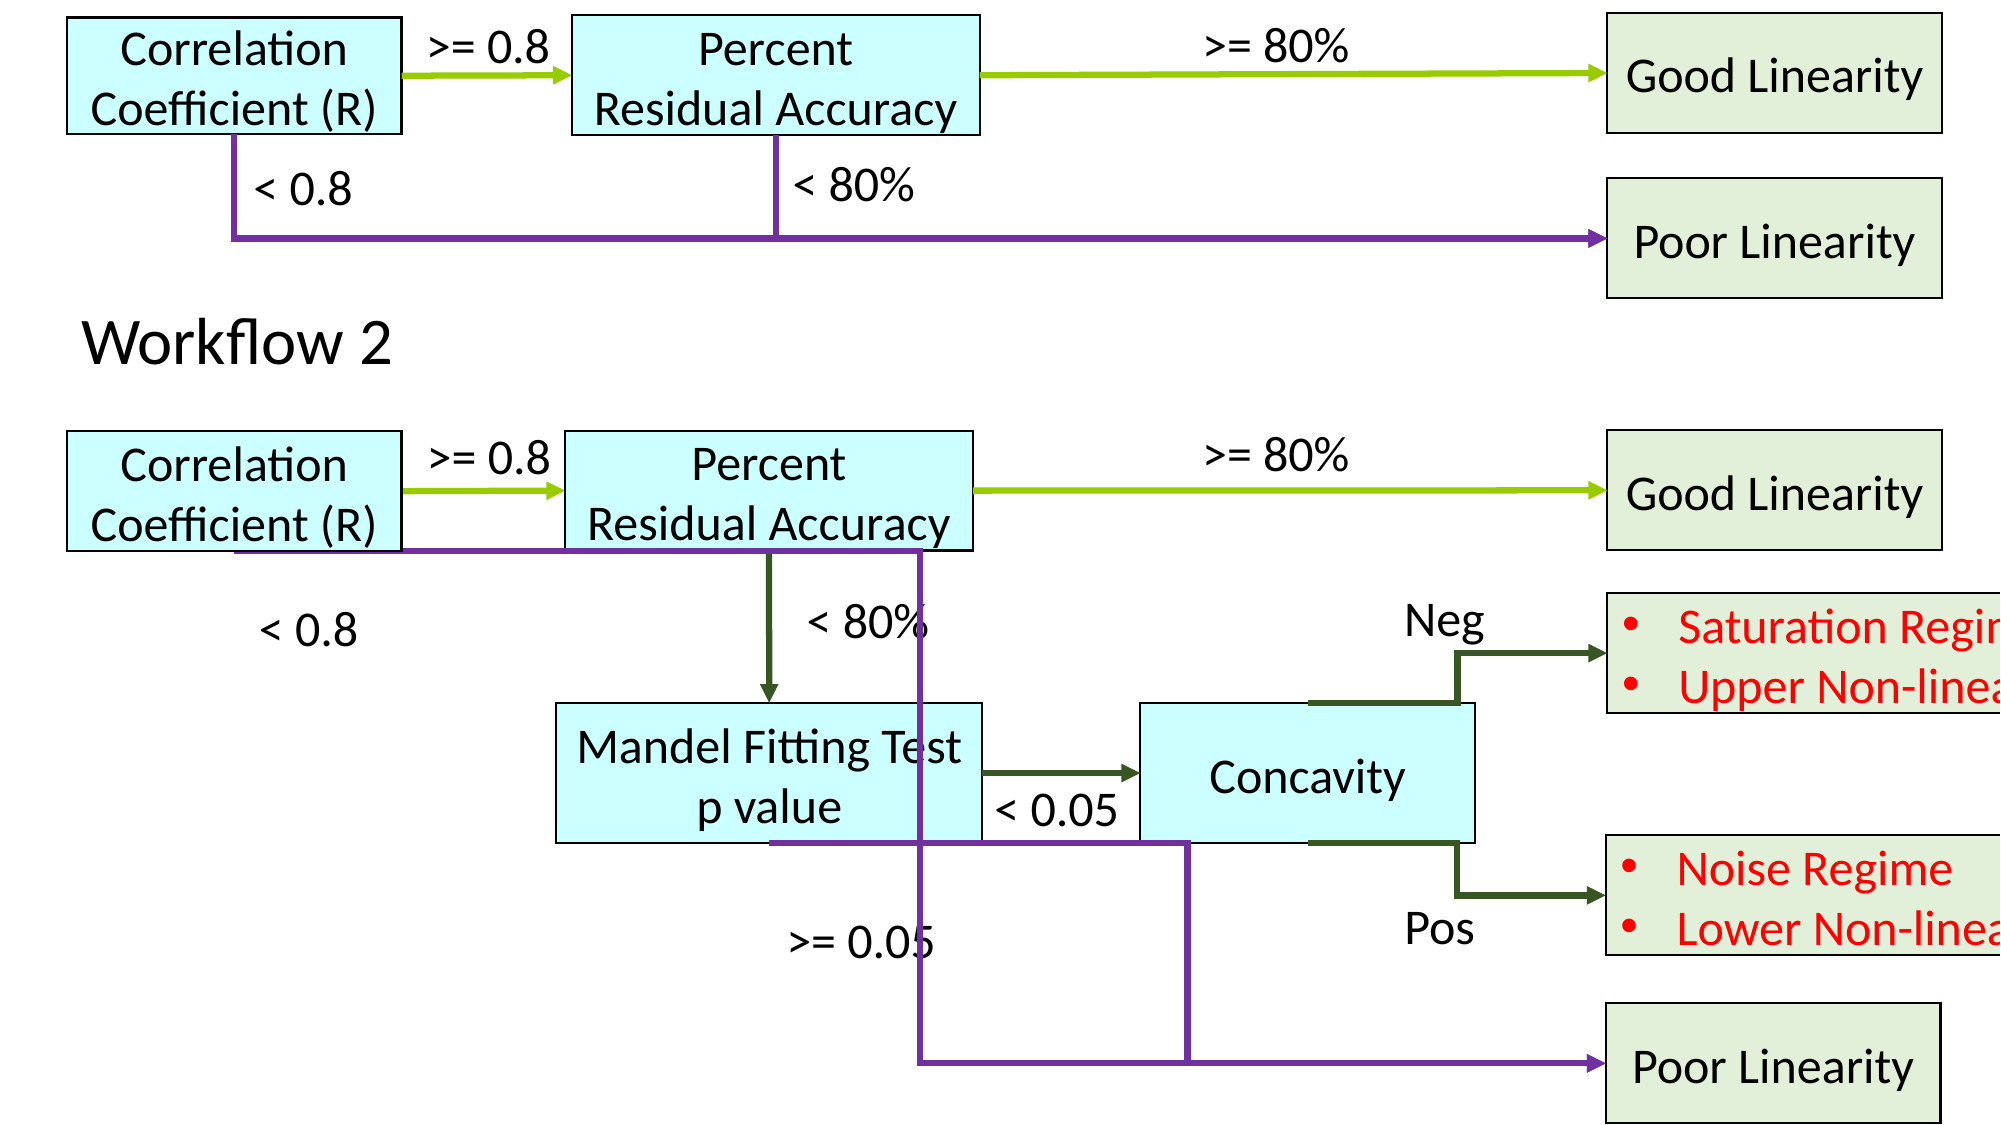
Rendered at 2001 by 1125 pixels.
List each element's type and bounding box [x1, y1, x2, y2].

text_box [66, 0, 2000, 1124]
